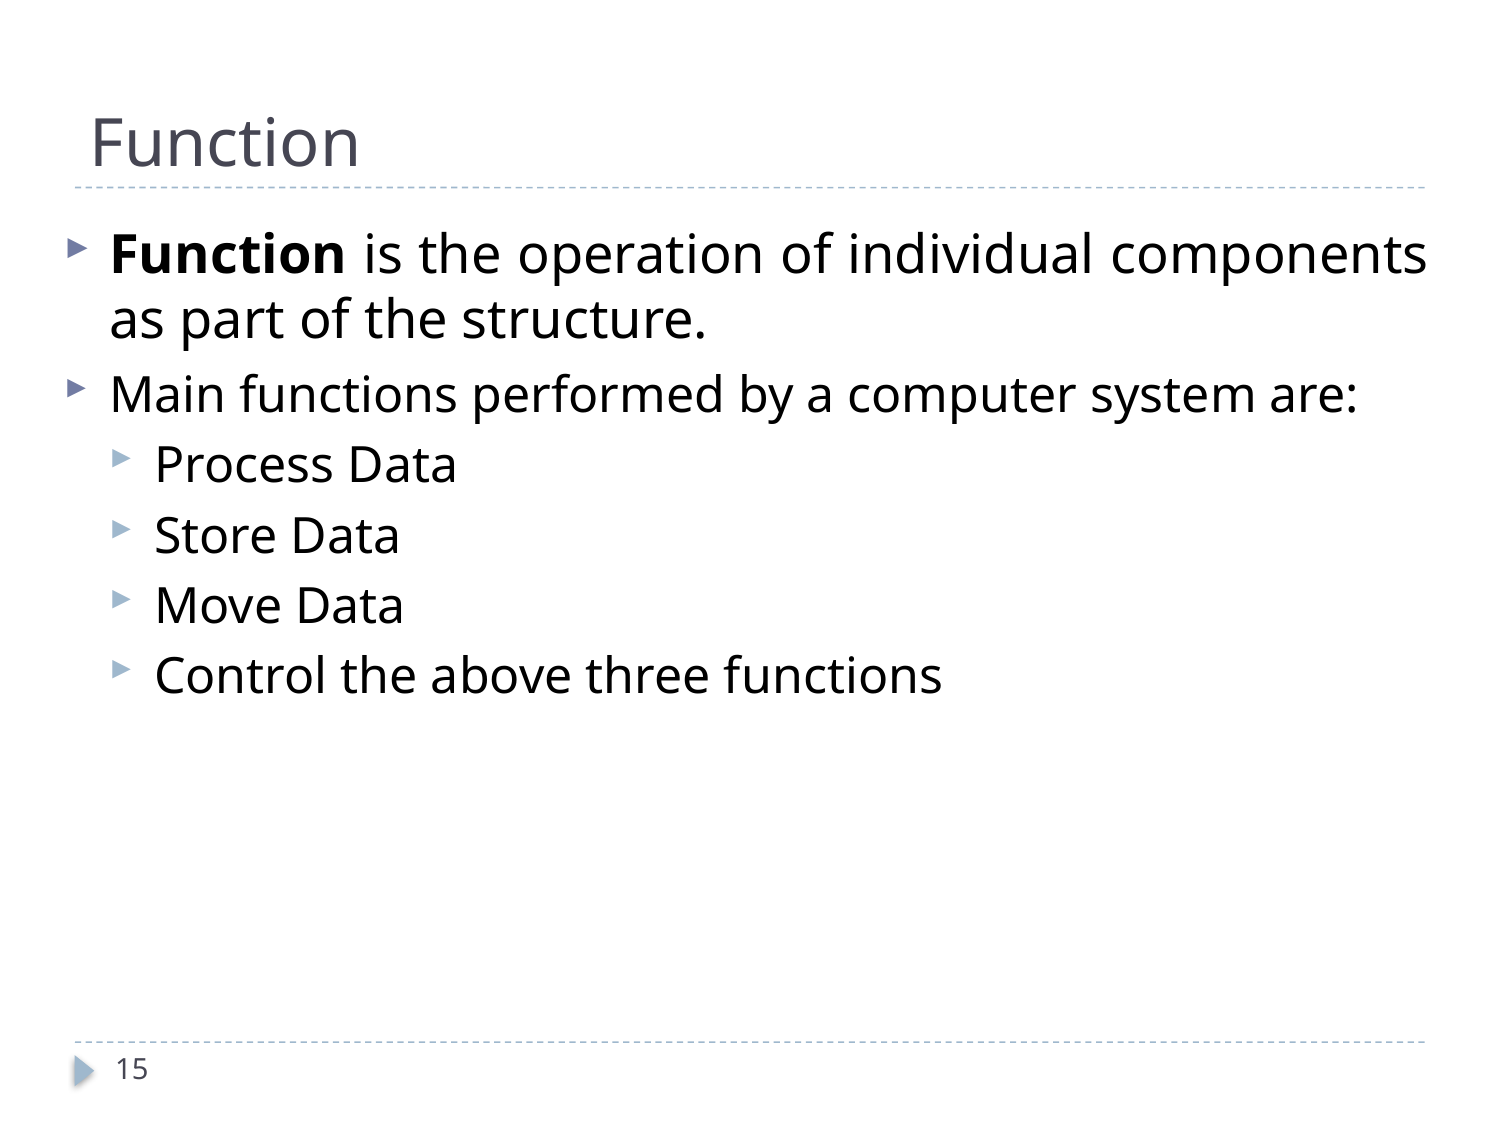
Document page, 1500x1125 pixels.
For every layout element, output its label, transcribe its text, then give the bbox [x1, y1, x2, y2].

slide_number 15 [100, 1042, 426, 1103]
title Function [75, 24, 1425, 188]
list Function is the operation of individual components as part of the structure. Main functions performed by a computer system are: Process Data Store Data Move Data Control the above three functions [49, 212, 1445, 1001]
